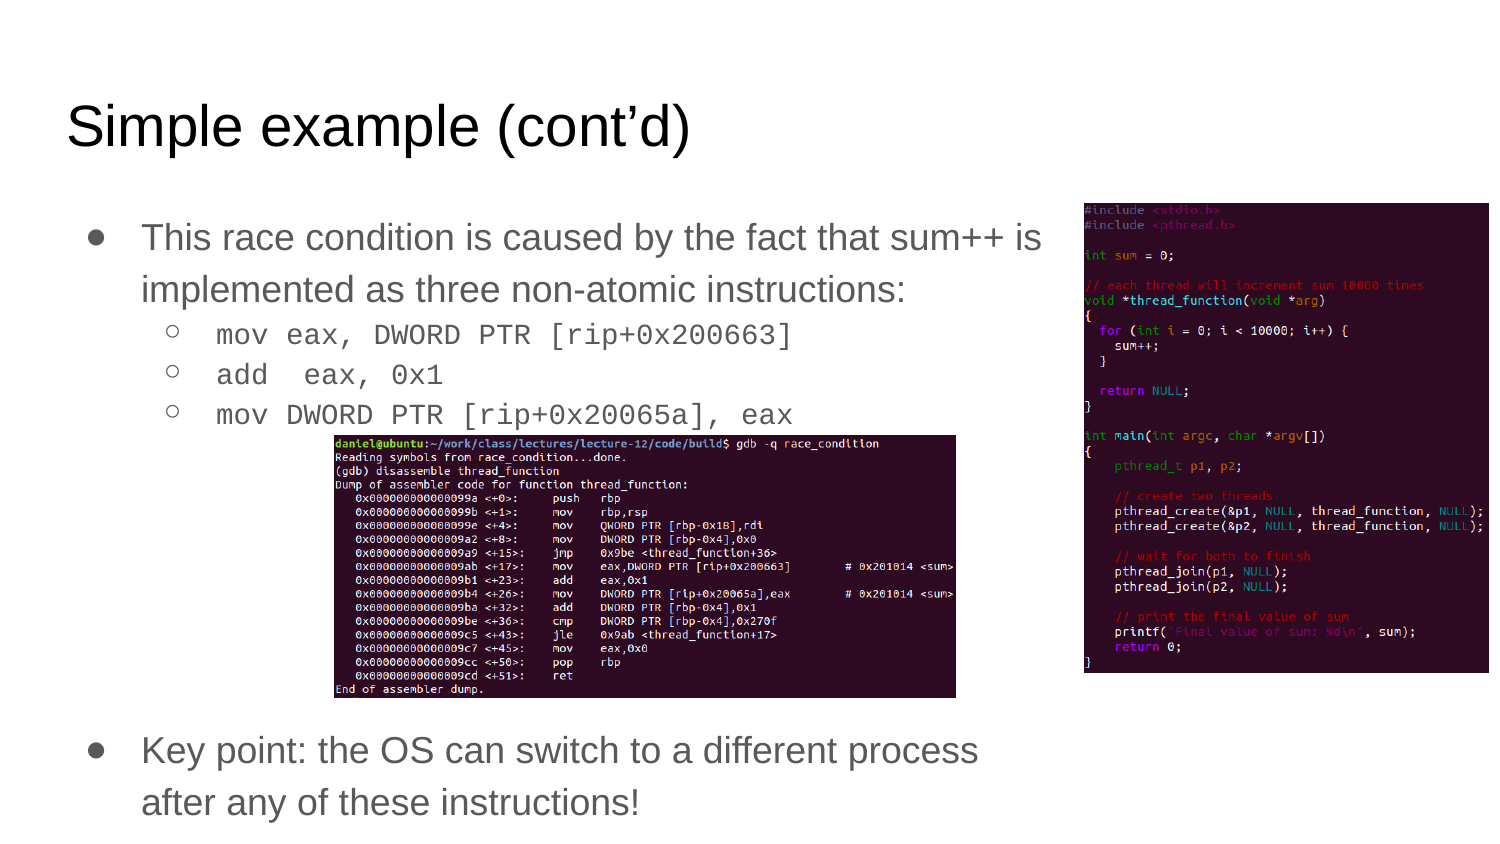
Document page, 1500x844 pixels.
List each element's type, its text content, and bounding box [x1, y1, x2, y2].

title Simple example (cont’d) [51, 72, 1449, 167]
list This race condition is caused by the fact that sum++ is implemented as three non-atomic instructions: mov eax, DWORD PTR [rip+0x200663] add eax, 0x1 mov DWORD PTR [rip+0x20065a], eax Key point: the OS can switch to a different process after any of these instructions! [51, 191, 1080, 752]
picture [334, 435, 956, 698]
picture [1084, 202, 1489, 674]
